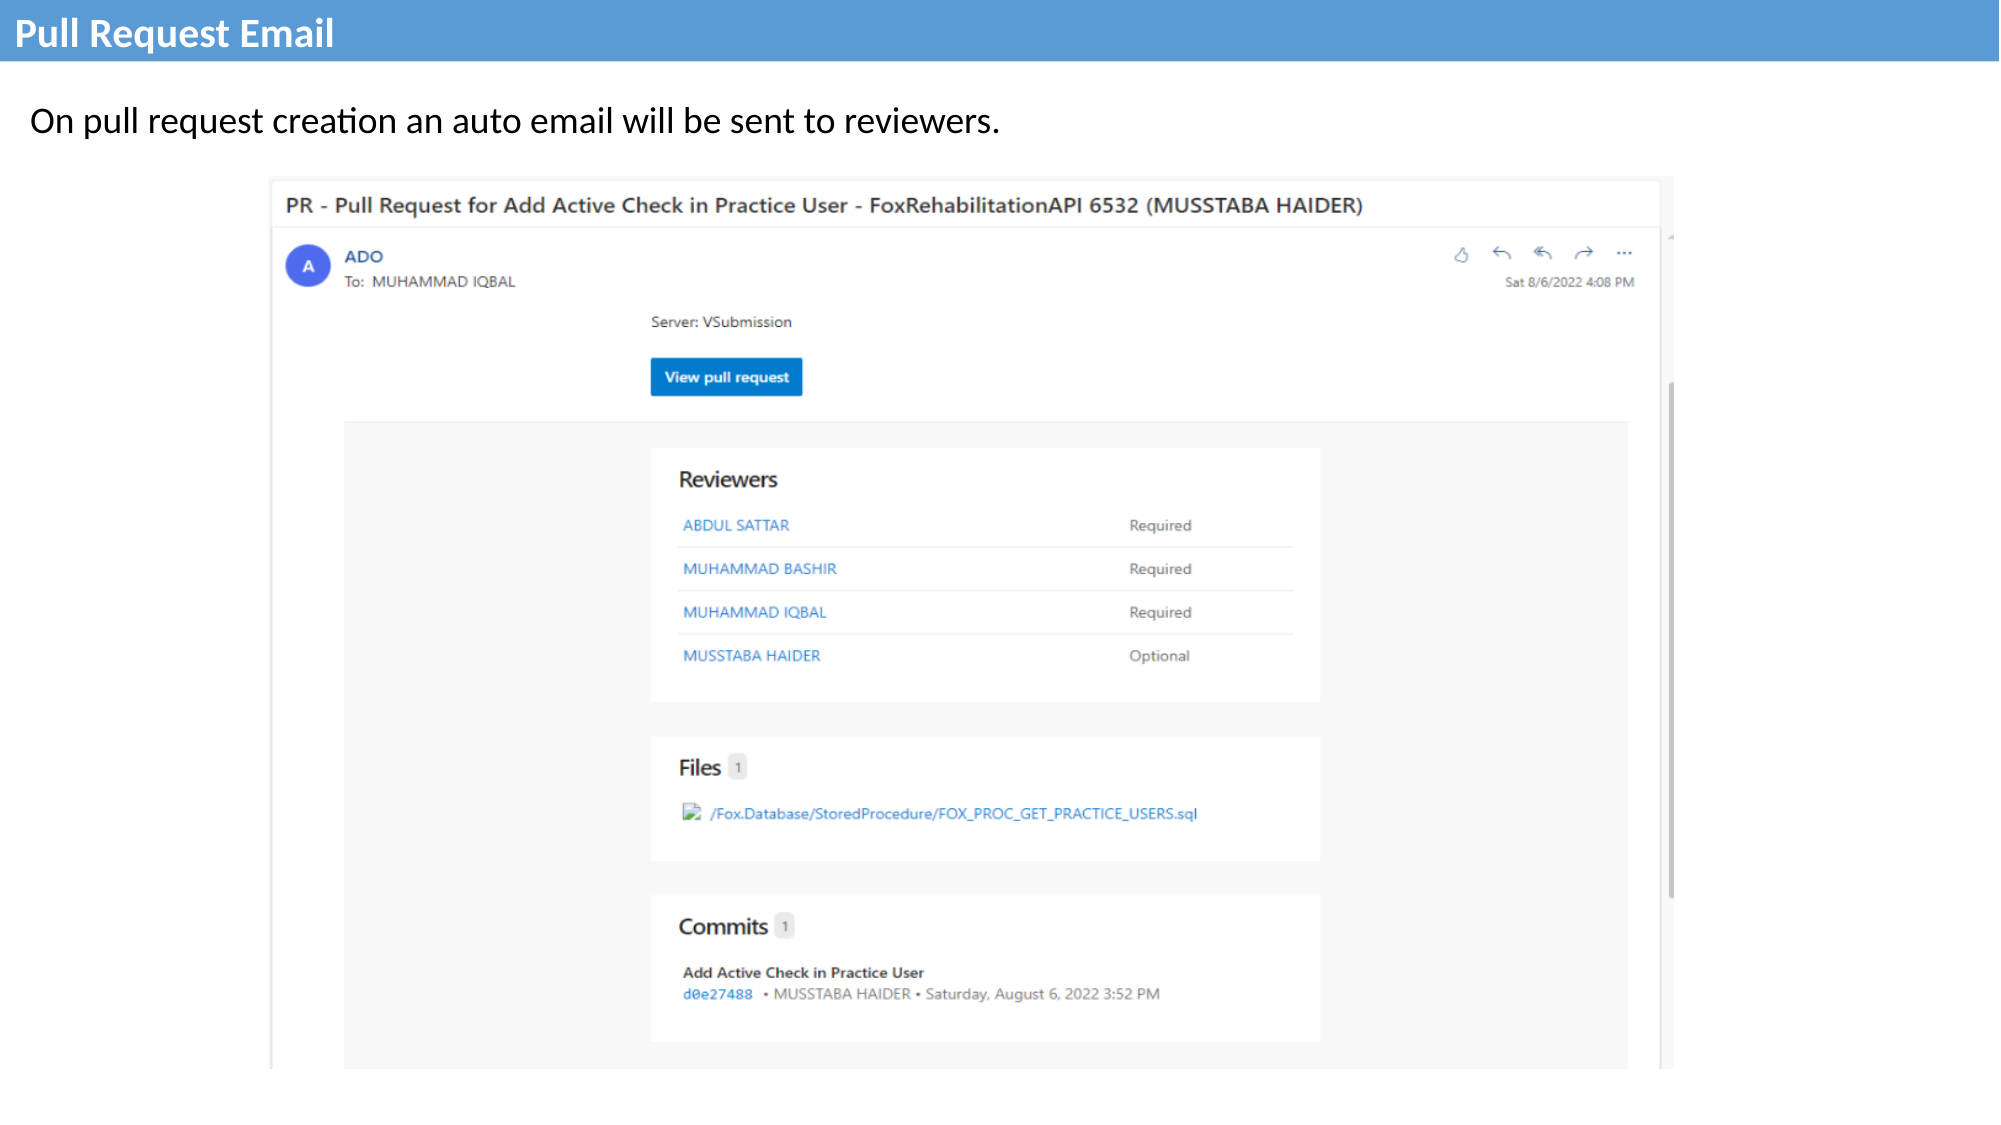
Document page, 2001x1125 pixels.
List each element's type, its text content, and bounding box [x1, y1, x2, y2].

text_box Pull Request Email [0, 0, 2000, 63]
picture [268, 176, 1674, 1069]
text_box On pull request creation an auto email will be sent to reviewers. [15, 88, 1984, 149]
